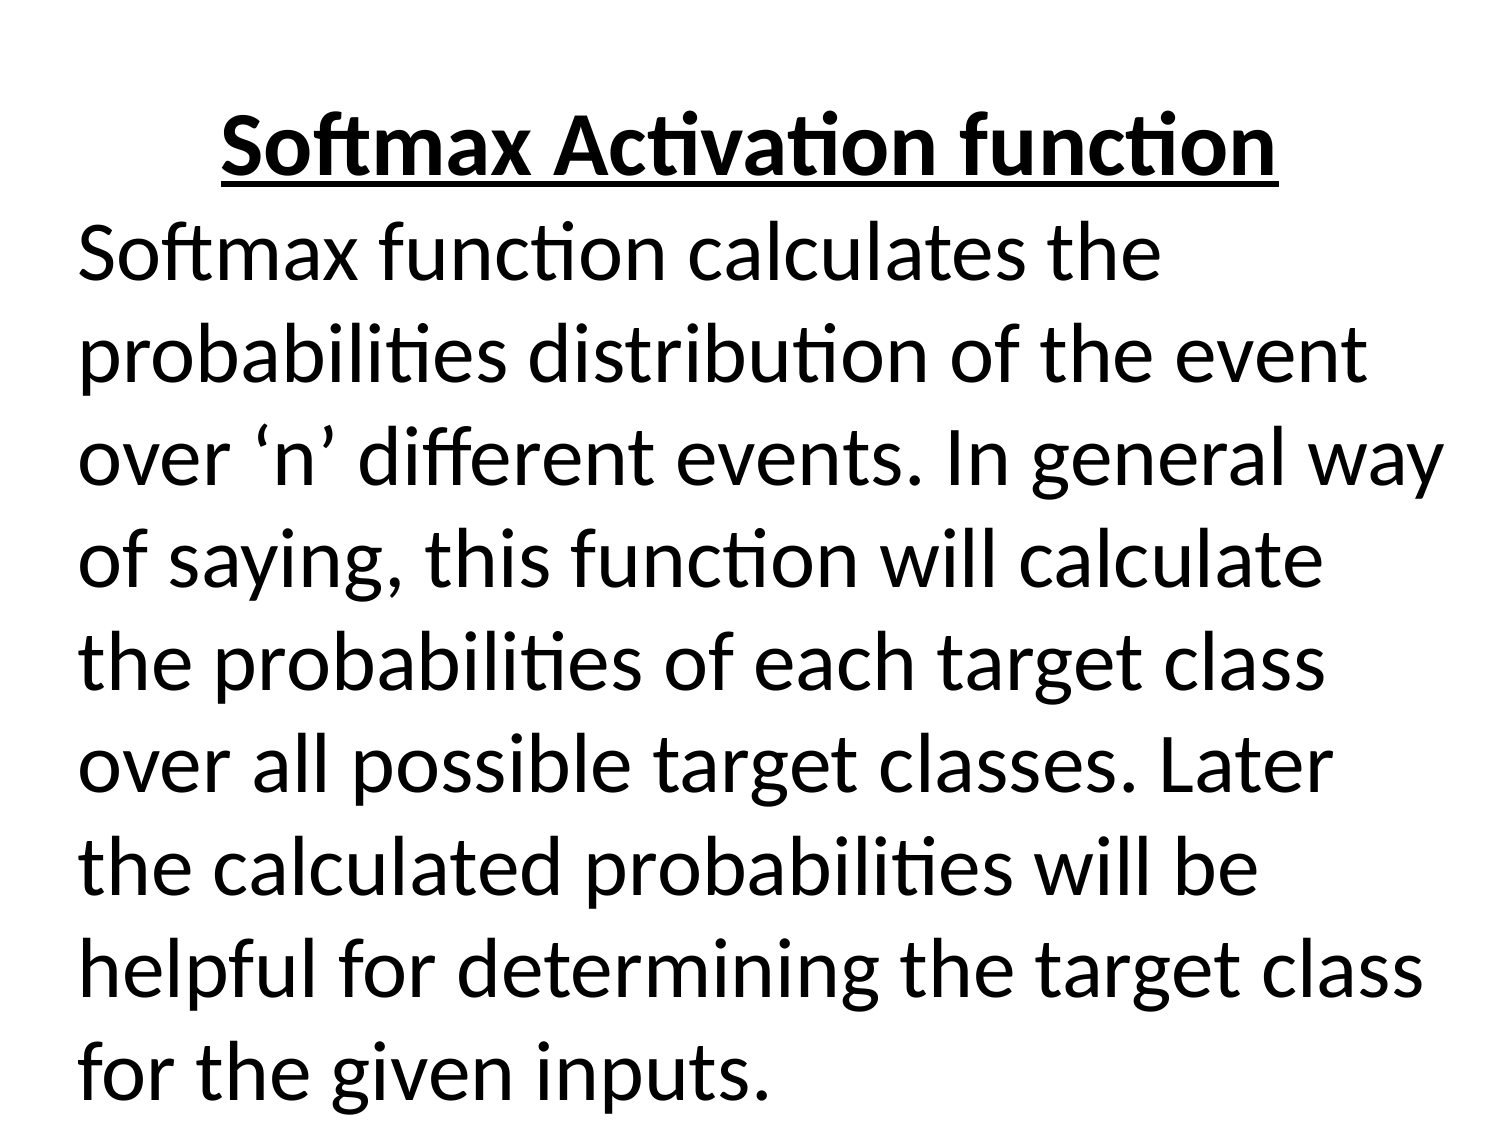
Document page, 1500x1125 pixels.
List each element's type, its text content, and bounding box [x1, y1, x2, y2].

title Softmax Activation function [75, 45, 1425, 187]
list Softmax function calculates the probabilities distribution of the event over ‘n’ different events. In general way of saying, this function will calculate the probabilities of each target class over all possible target classes. Later the calculated probabilities will be helpful for determining the target class for the given inputs. [62, 187, 1463, 1113]
